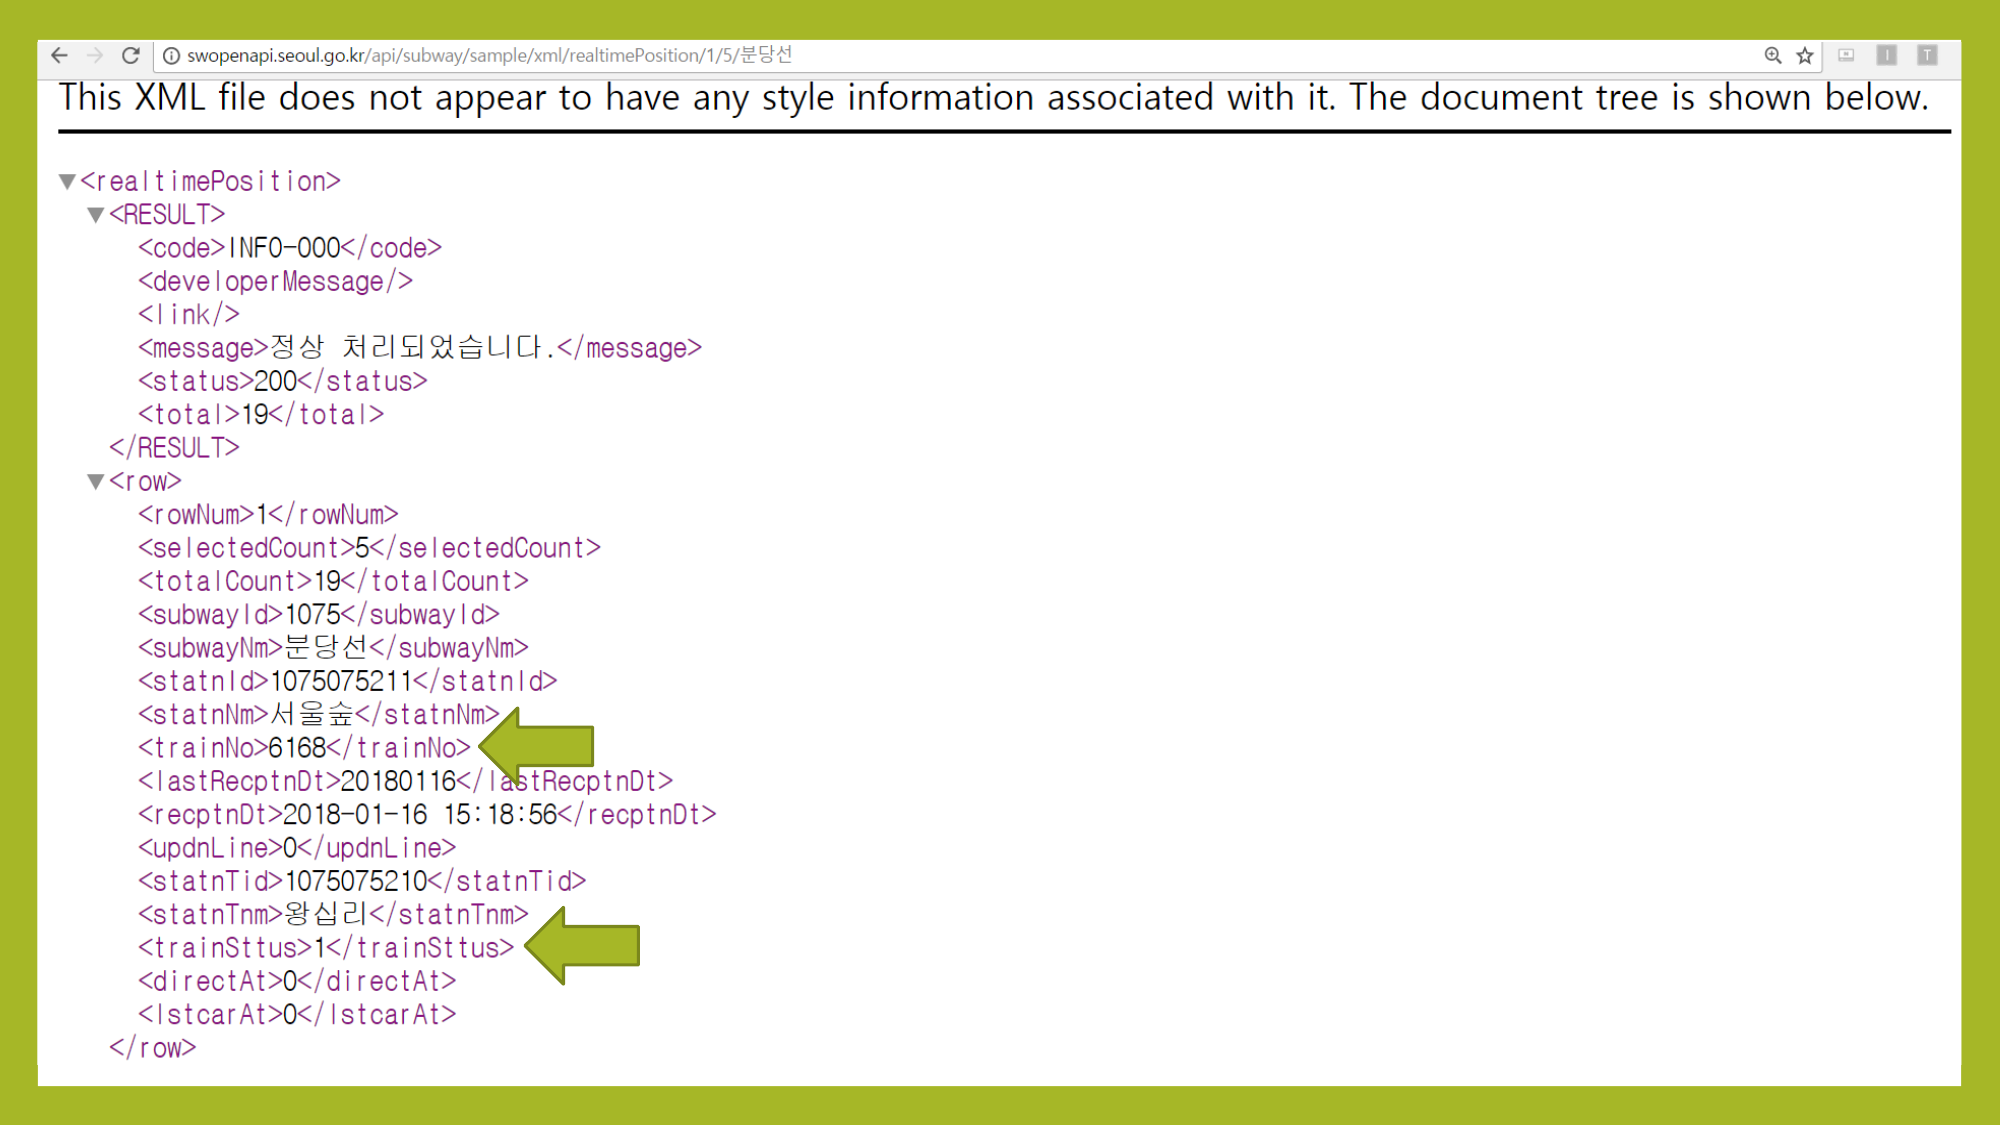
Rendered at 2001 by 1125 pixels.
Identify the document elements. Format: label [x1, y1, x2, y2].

picture [37, 41, 1962, 1065]
